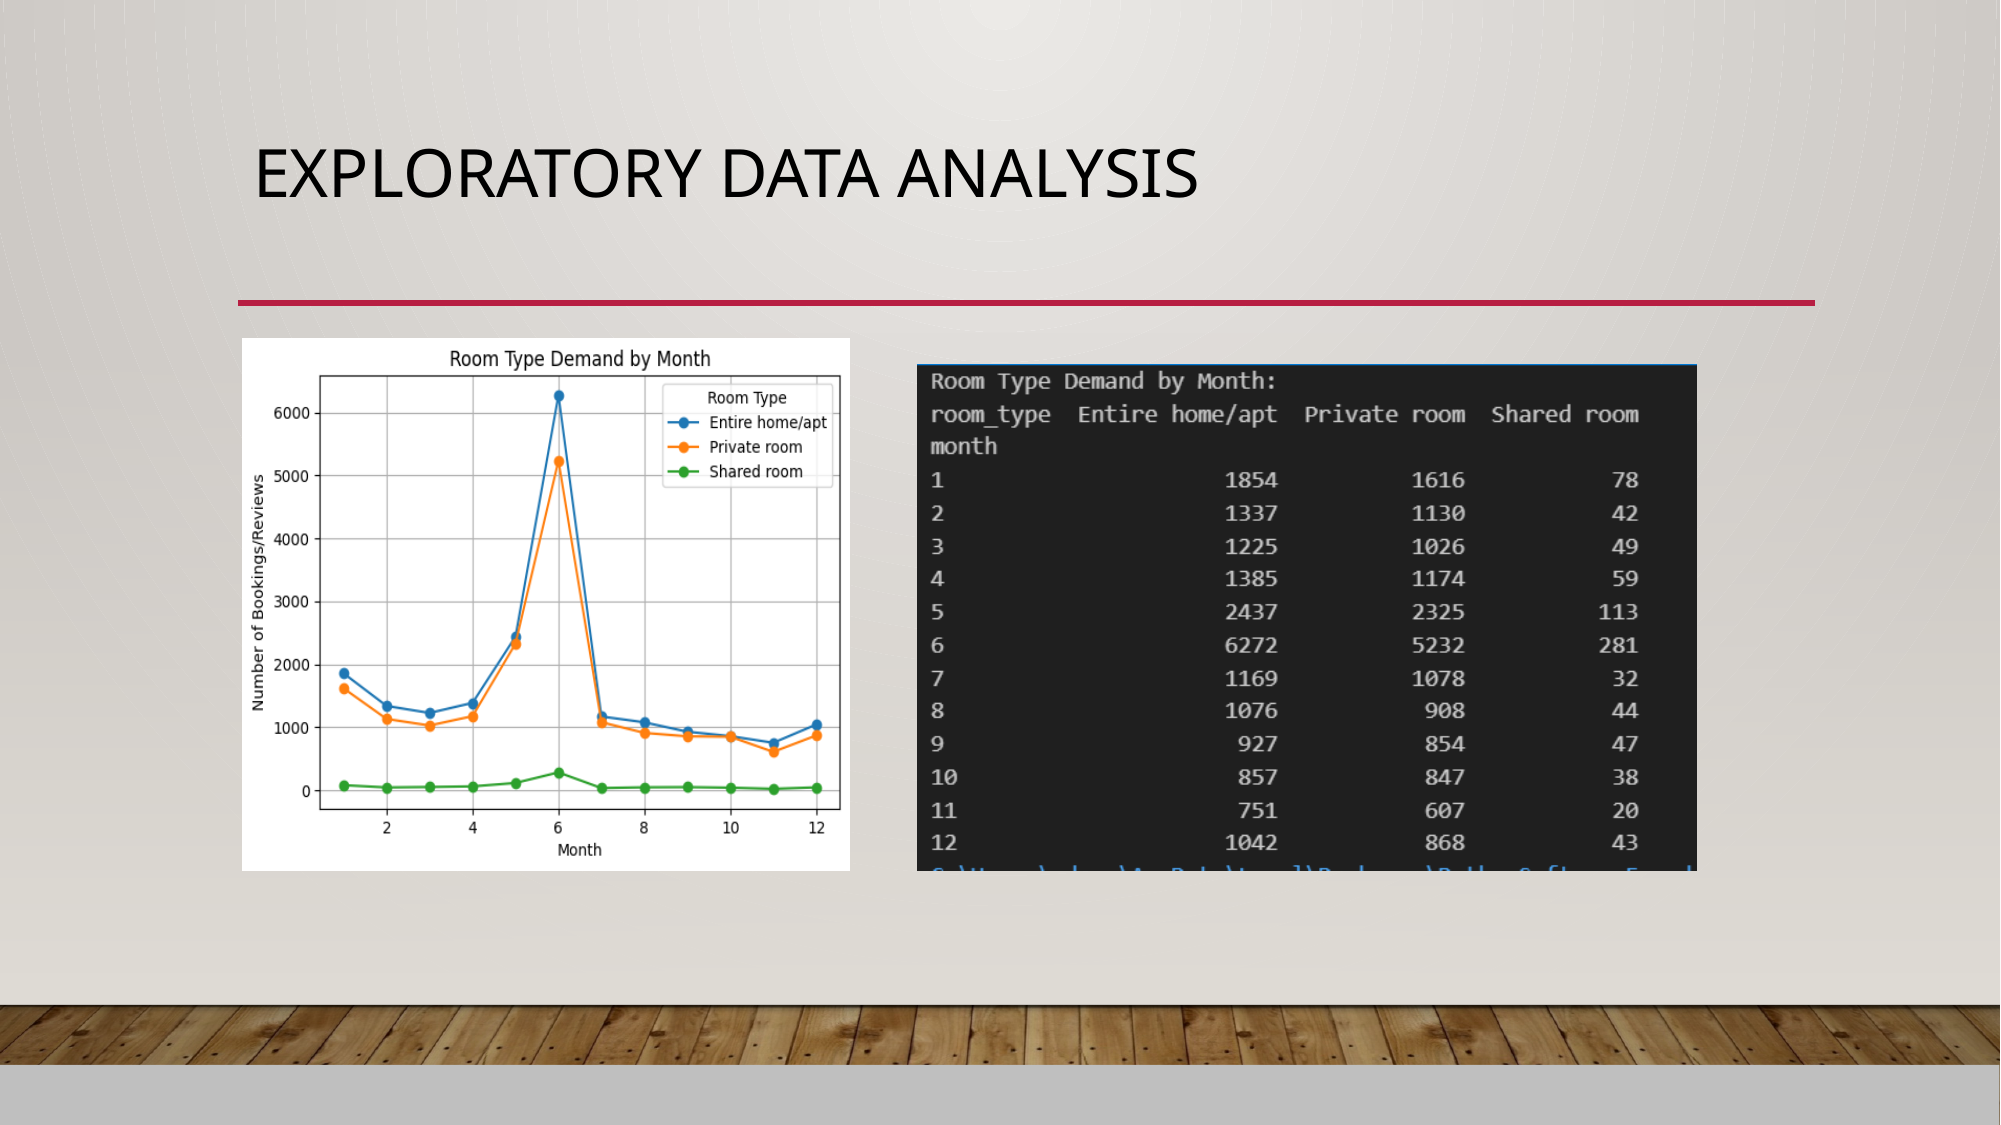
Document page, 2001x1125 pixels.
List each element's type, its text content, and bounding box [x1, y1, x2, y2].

title Exploratory Data Analysis [238, 131, 1814, 305]
picture [0, 1005, 2000, 1064]
picture [242, 337, 850, 871]
picture [917, 364, 1697, 871]
